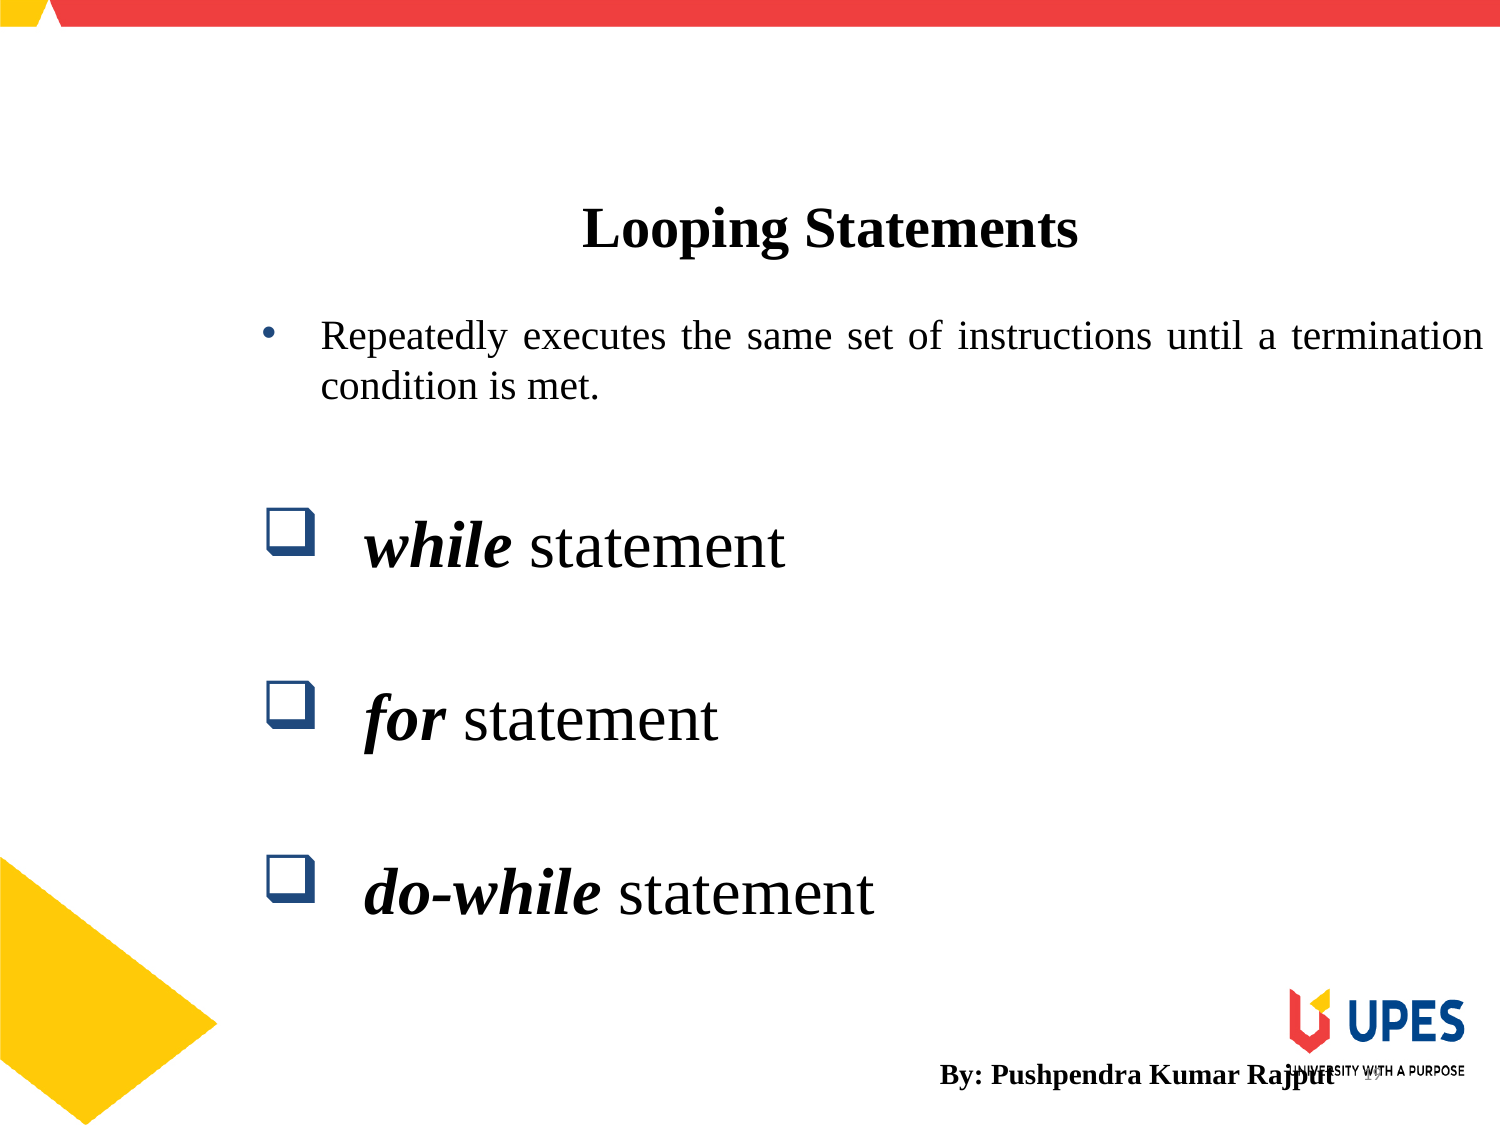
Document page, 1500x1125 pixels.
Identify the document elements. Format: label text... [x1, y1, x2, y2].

text_box SCHOOL OF ENGINEERING & TECHNOLOGY DEPARTMENT OF COMPUTER SCIENCE AND ENGINEERING [474, 20, 1450, 87]
text_box Repeatedly executes the same set of instructions until a termination condition is met. while statement for statement do-while statement [187, 299, 1500, 938]
picture [0, 0, 1500, 1125]
slide_number 19 [1099, 1042, 1397, 1103]
footer By: Pushpendra Kumar Rajput [900, 1042, 1099, 1103]
text_box Looping Statements [249, 174, 1413, 263]
